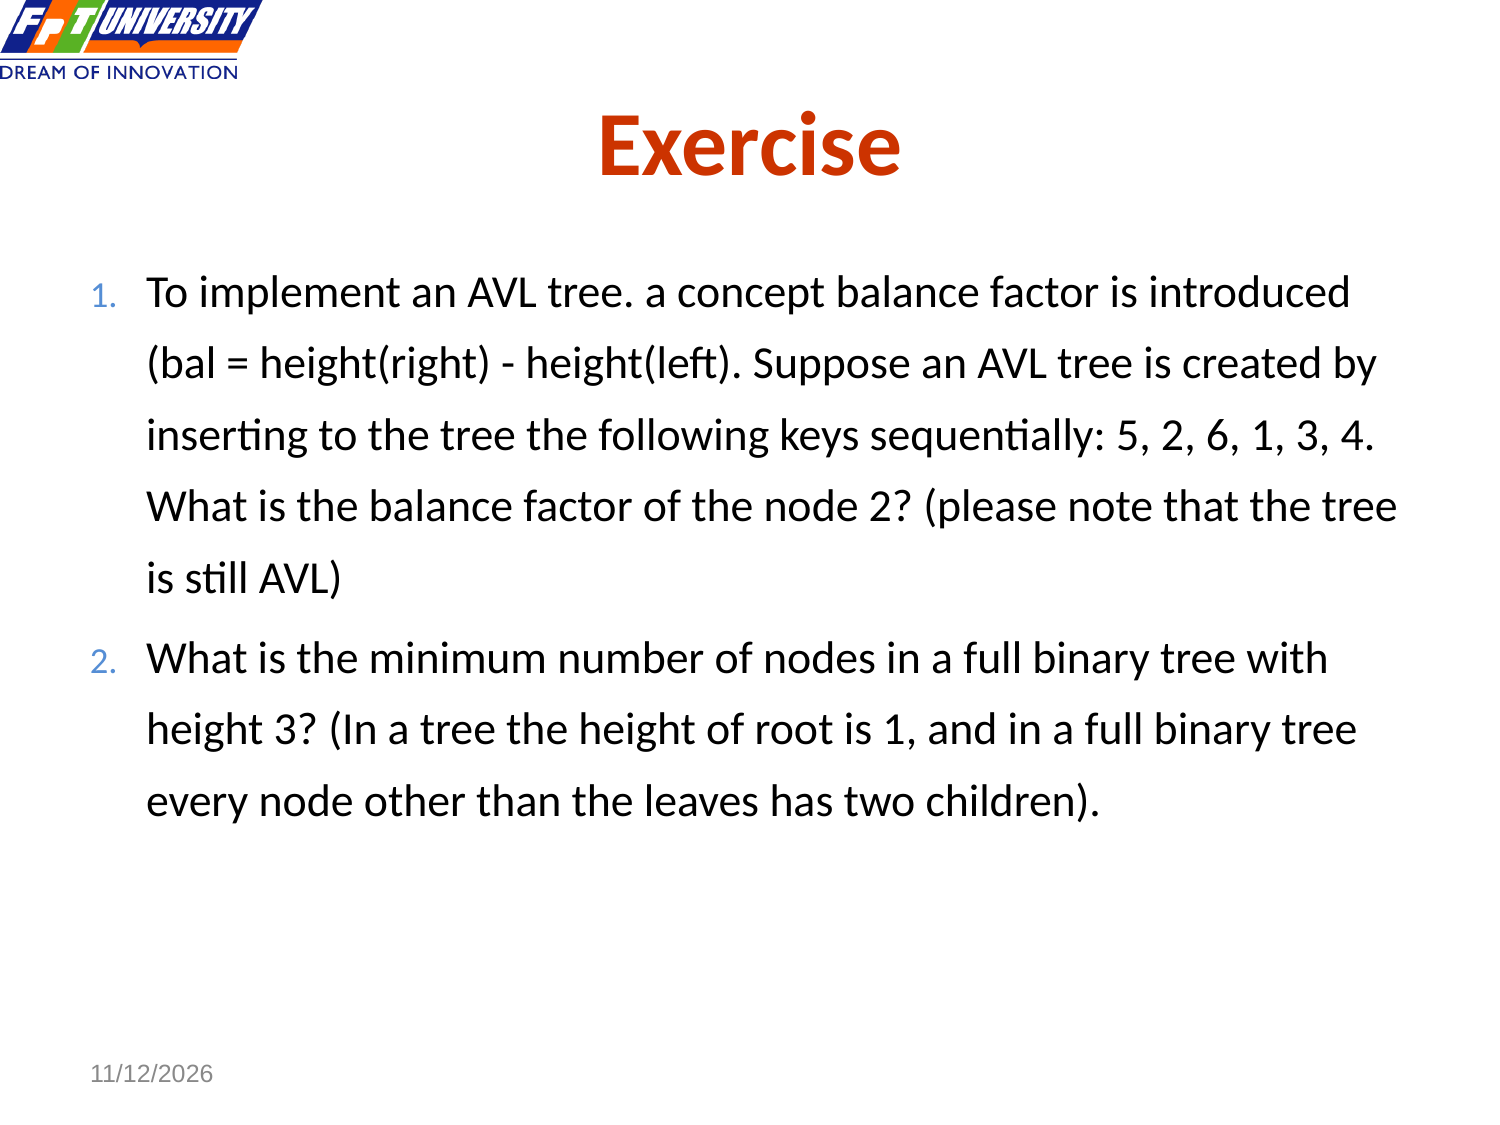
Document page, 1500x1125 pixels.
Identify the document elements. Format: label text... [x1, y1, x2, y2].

title Exercise [74, 44, 1426, 233]
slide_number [75, 1042, 425, 1103]
picture [0, 0, 263, 79]
list To implement an AVL tree. a concept balance factor is introduced (bal = height(right) - height(left). Suppose an AVL tree is created by inserting to the tree the following keys sequentially: 5, 2, 6, 1, 3, 4. What is the balance factor of the node 2? (please note that the tree is still AVL) What is the minimum number of nodes in a full binary tree with height 3? (In a tree the height of root is 1, and in a full binary tree every node other than the leaves has two children). [74, 237, 1426, 1031]
